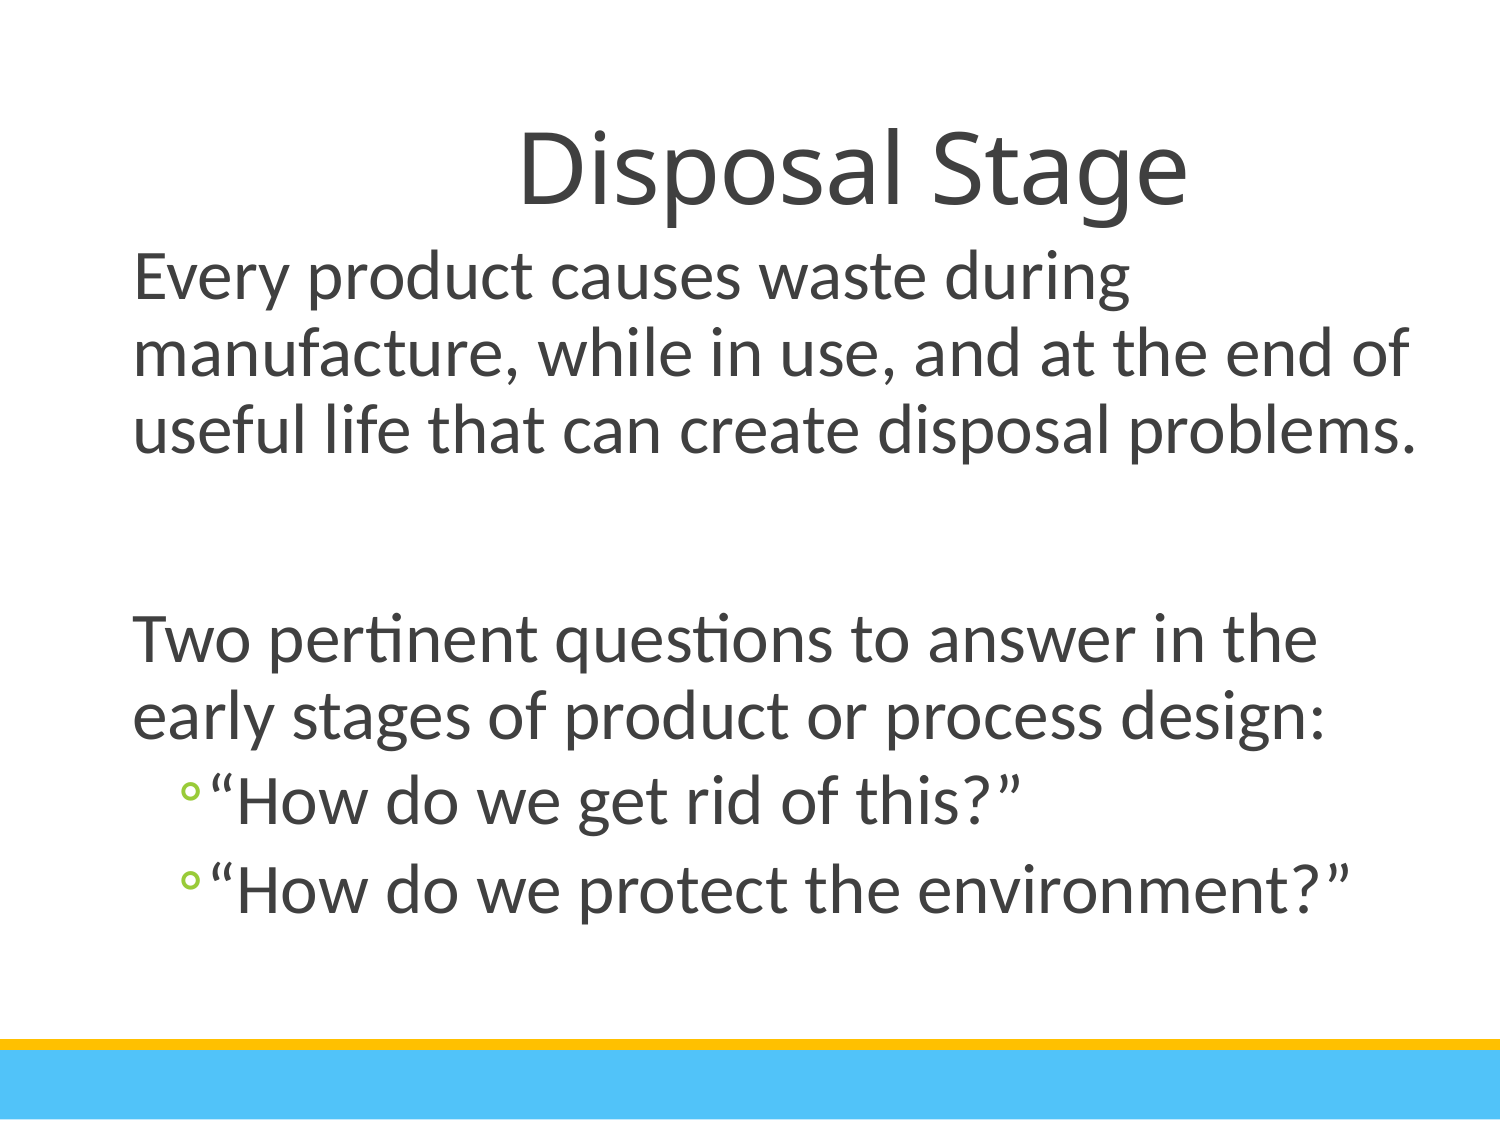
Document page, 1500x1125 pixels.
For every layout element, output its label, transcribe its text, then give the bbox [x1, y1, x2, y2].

title Disposal Stage [206, 45, 1500, 233]
list Every product causes waste during manufacture, while in use, and at the end of useful life that can create disposal problems. Two pertinent questions to answer in the early stages of product or process design: “How do we get rid of this?” “How do we protect the environment?” [118, 230, 1421, 1019]
